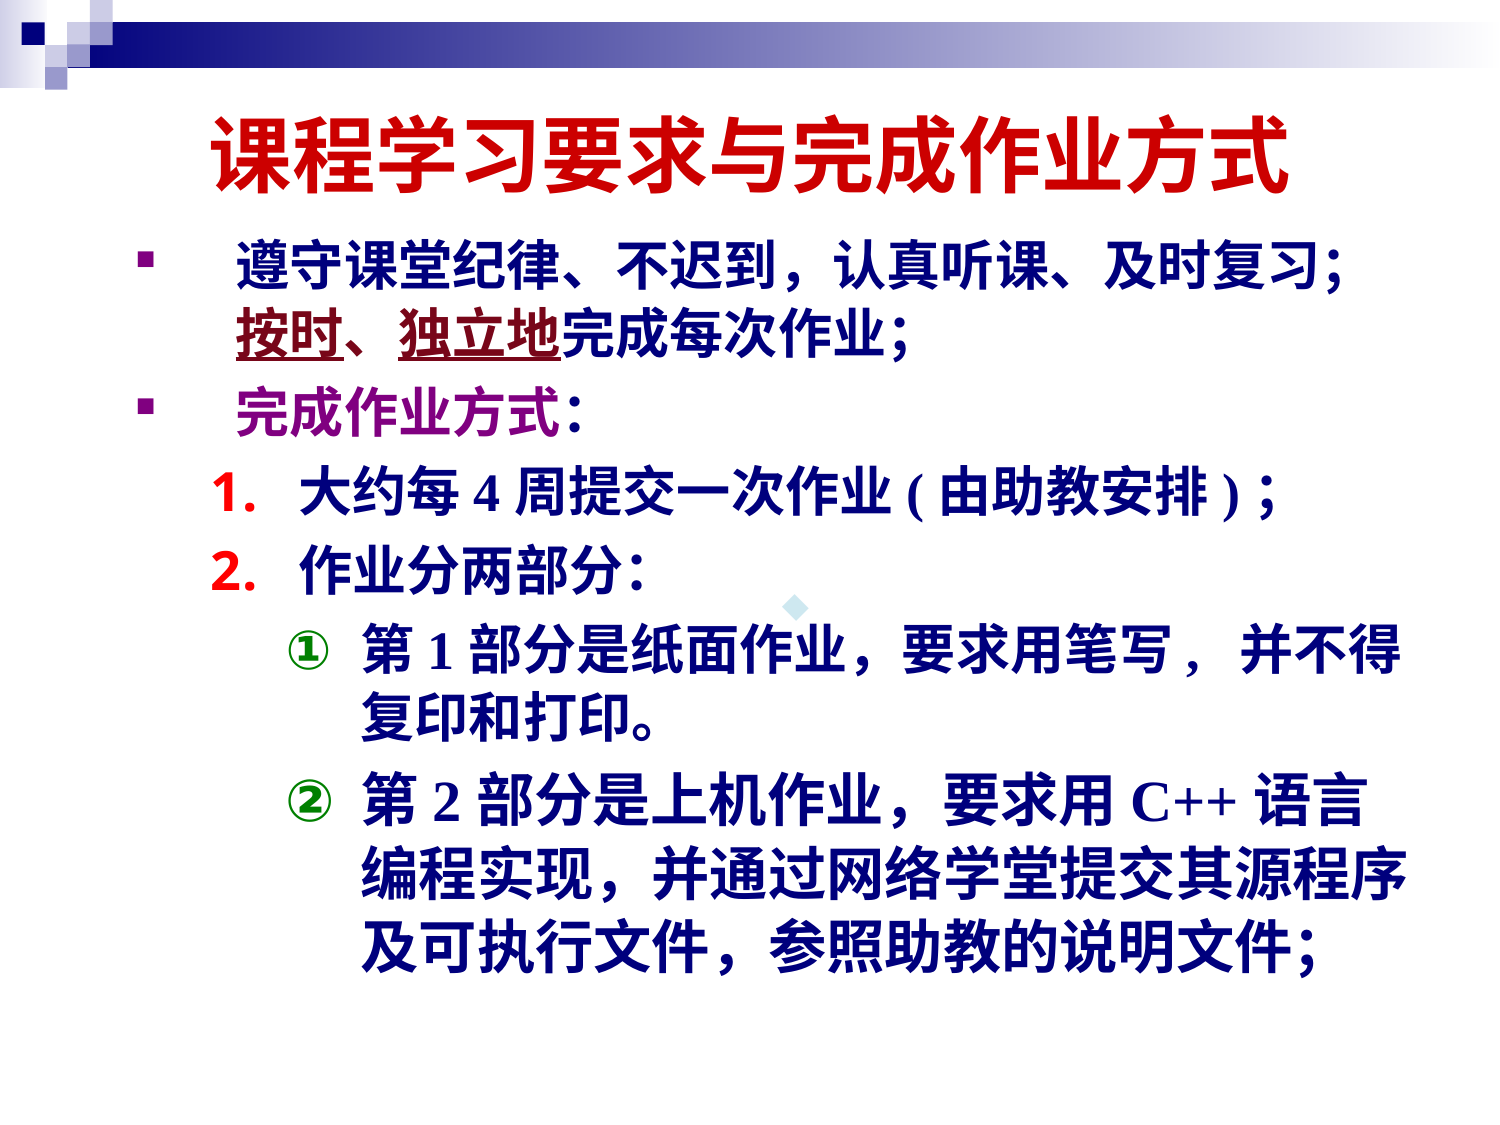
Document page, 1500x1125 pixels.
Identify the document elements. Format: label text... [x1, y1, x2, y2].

title 课程学习要求与完成作业方式 [74, 74, 1426, 232]
text_box . [582, 395, 917, 730]
list 遵守课堂纪律、不迟到，认真听课、及时复习； 按时、独立地完成每次作业； 完成作业方式： 大约每4周提交一次作业(由助教安排)； 作业分两部分： 第1部分是纸面作业，要求用笔写, 并不得复印和打印。 第2部分是上机作业，要求用C++语言编程实现，并通过网络学堂提交其源程序及可执行文件，参照助教的说明文件； [120, 219, 1436, 1036]
